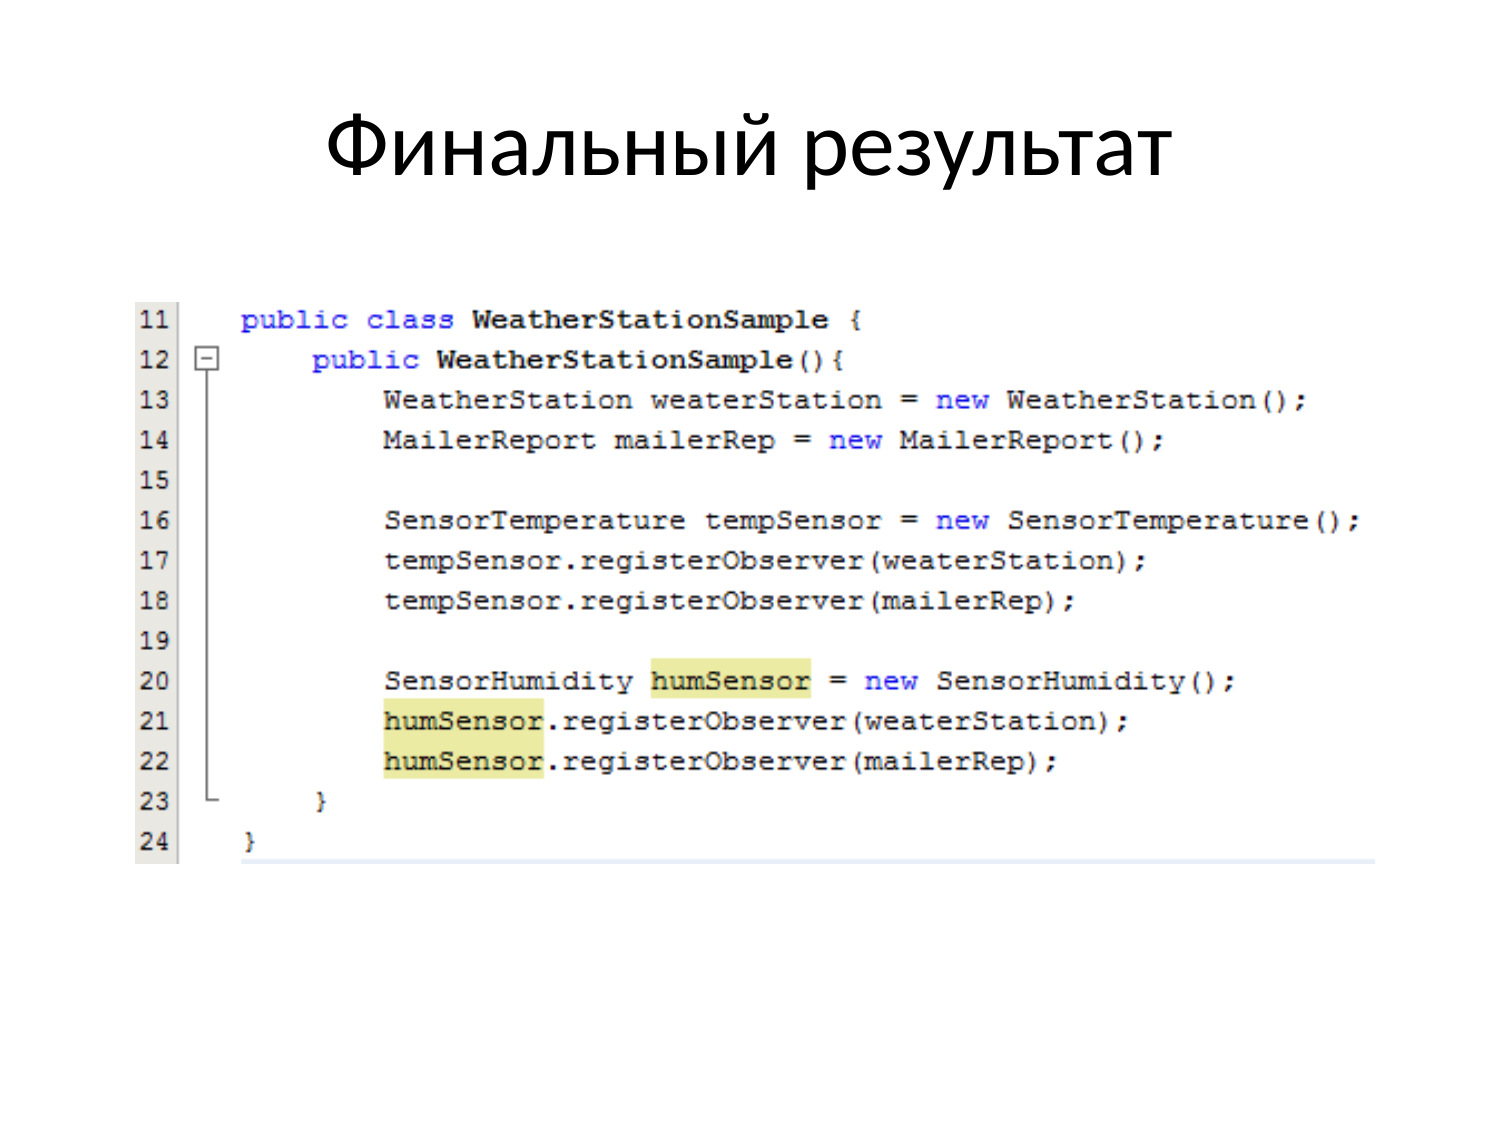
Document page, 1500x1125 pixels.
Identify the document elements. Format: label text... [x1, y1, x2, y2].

title Финальный результат [75, 45, 1425, 233]
picture [135, 302, 1375, 864]
